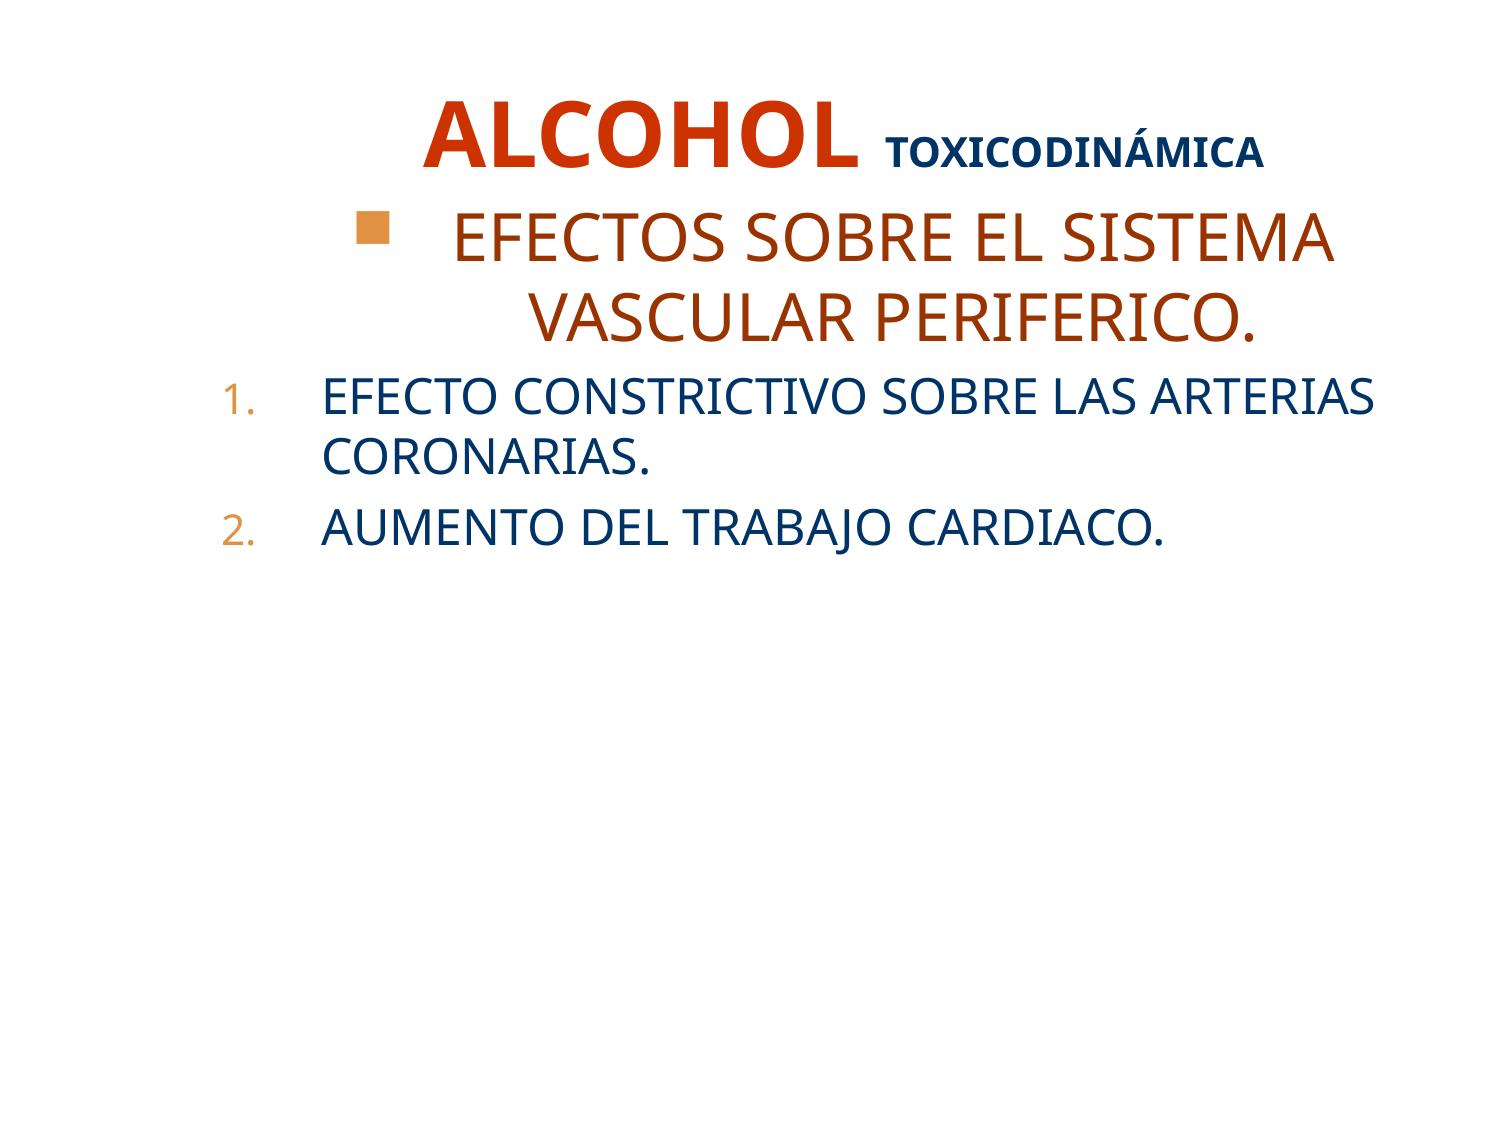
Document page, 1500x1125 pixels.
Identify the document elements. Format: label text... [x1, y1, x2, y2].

title ALCOHOL TOXICODINÁMICA [206, 87, 1482, 175]
list EFECTOS SOBRE EL SISTEMA VASCULAR PERIFERICO. EFECTO CONSTRICTIVO SOBRE LAS ARTERIAS CORONARIAS. AUMENTO DEL TRABAJO CARDIACO. [206, 187, 1482, 1113]
